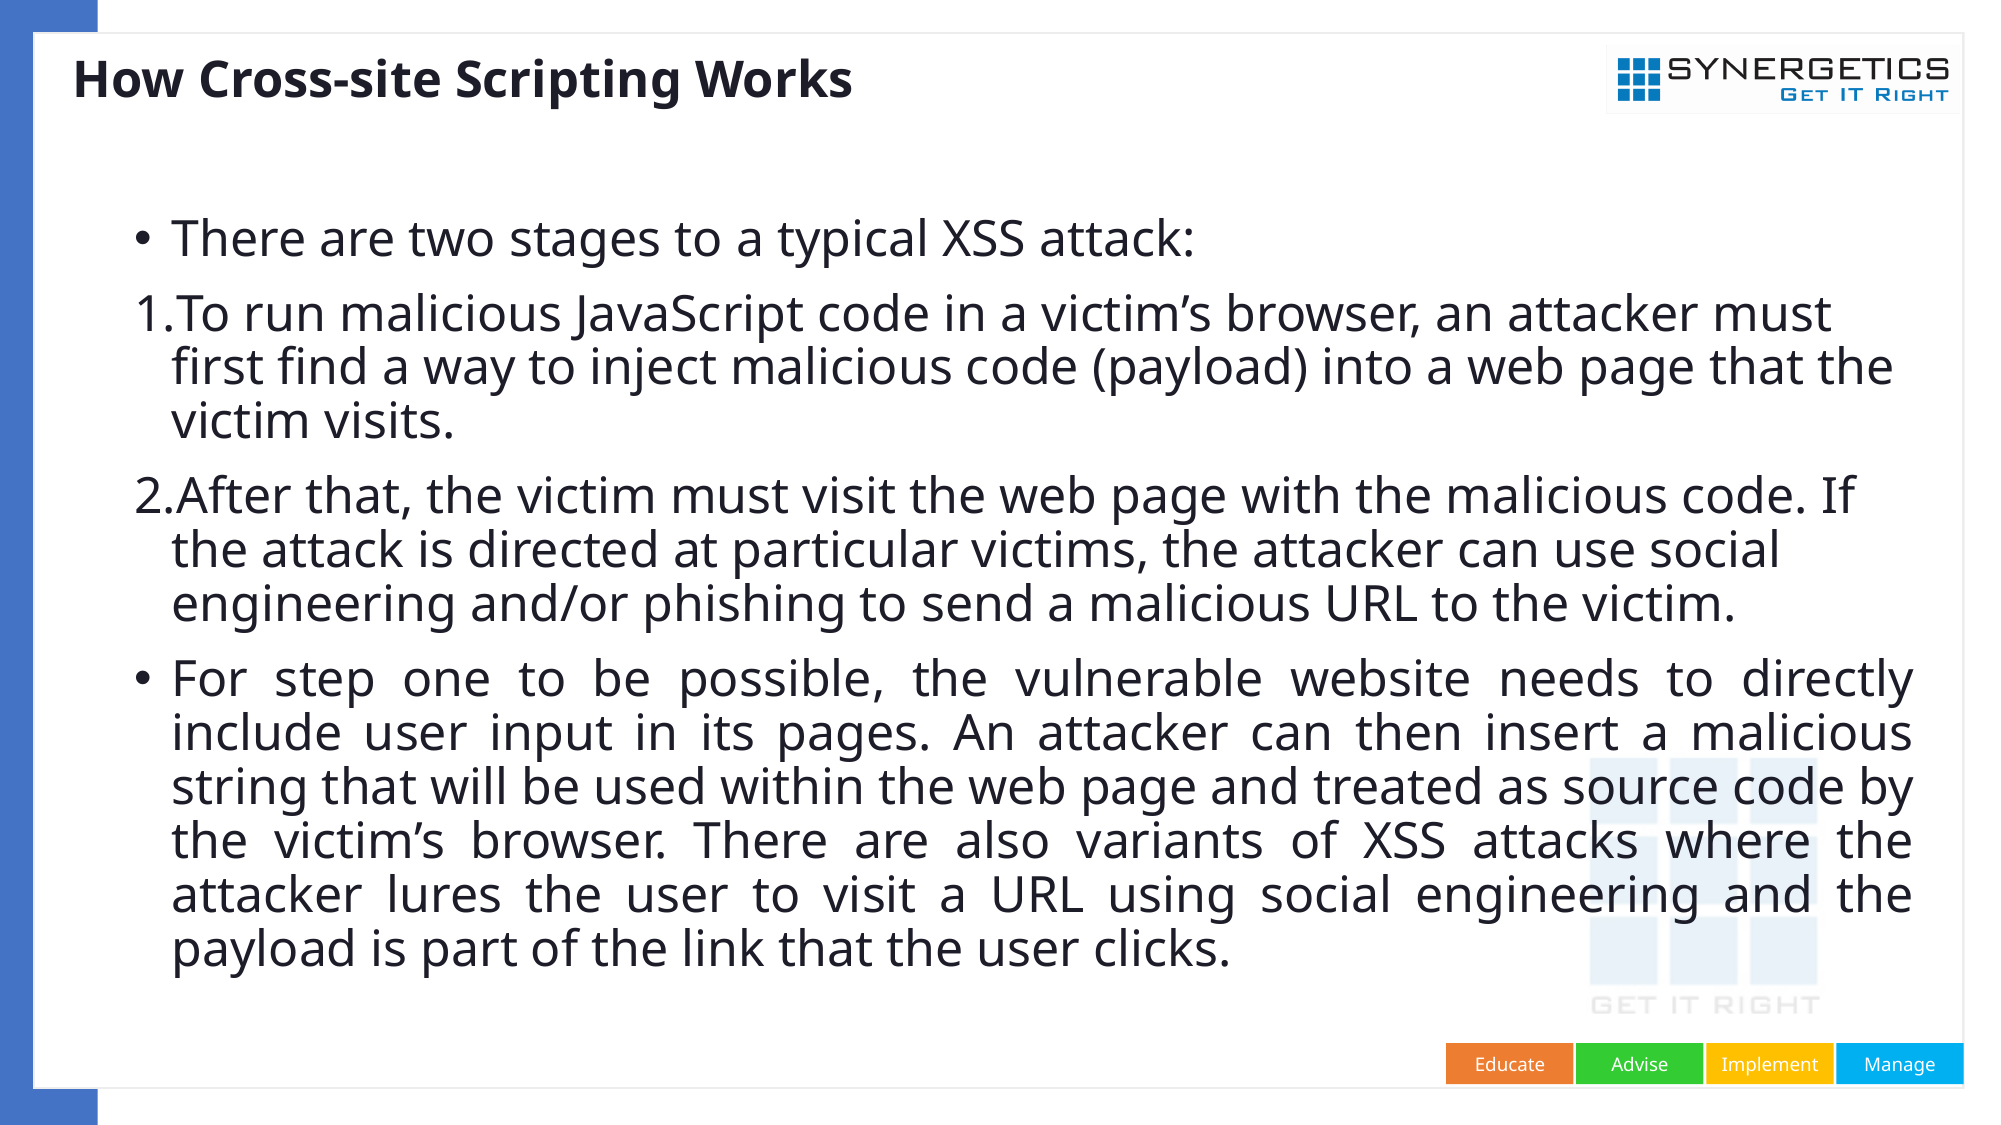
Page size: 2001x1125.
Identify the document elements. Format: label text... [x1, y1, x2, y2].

title How Cross-site Scripting Works [57, 45, 1607, 177]
picture [1607, 45, 1960, 114]
list There are two stages to a typical XSS attack: To run malicious JavaScript code in a victim’s browser, an attacker must first find a way to inject malicious code (payload) into a web page that the victim visits. After that, the victim must visit the web page with the malicious code. If the attack is directed at particular victims, the attacker can use social engineering and/or phishing to send a malicious URL to the victim. For step one to be possible, the vulnerable website needs to directly include user input in its pages. An attacker can then insert a malicious string that will be used within the web page and treated as source code by the victim’s browser. There are also variants of XSS attacks where the attacker lures the user to visit a URL using social engineering and the payload is part of the link that the user clicks. [119, 205, 1931, 1035]
